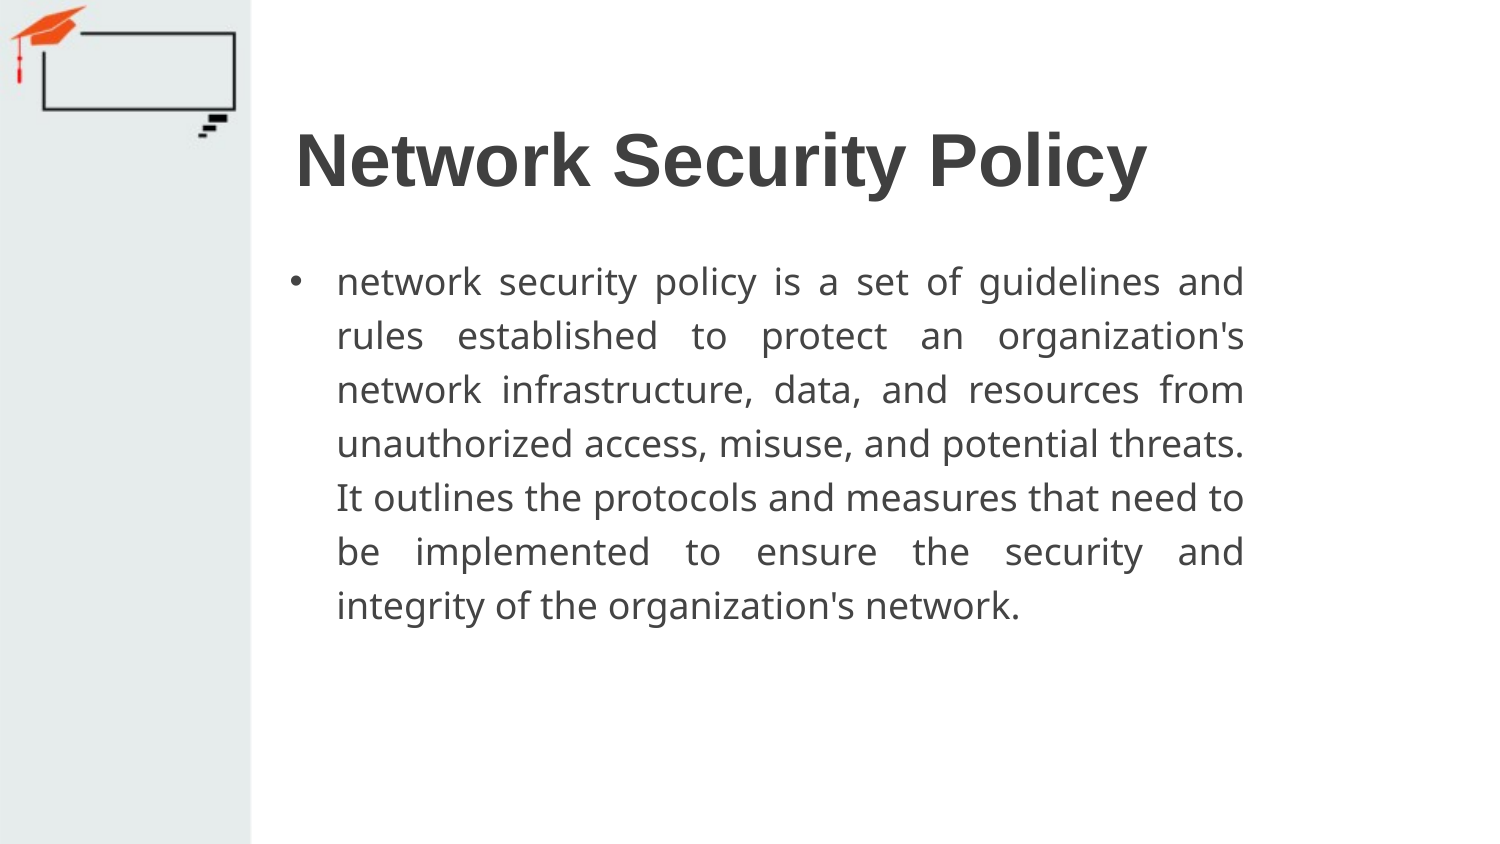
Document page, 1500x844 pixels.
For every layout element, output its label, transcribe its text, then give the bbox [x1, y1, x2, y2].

title Network Security Policy [293, 109, 1152, 246]
text_box network security policy is a set of guidelines and rules established to protect an organization's network infrastructure, data, and resources from unauthorized access, misuse, and potential threats. It outlines the protocols and measures that need to be implemented to ensure the security and integrity of the organization's network. [287, 246, 1475, 627]
text_box [0, 0, 252, 844]
